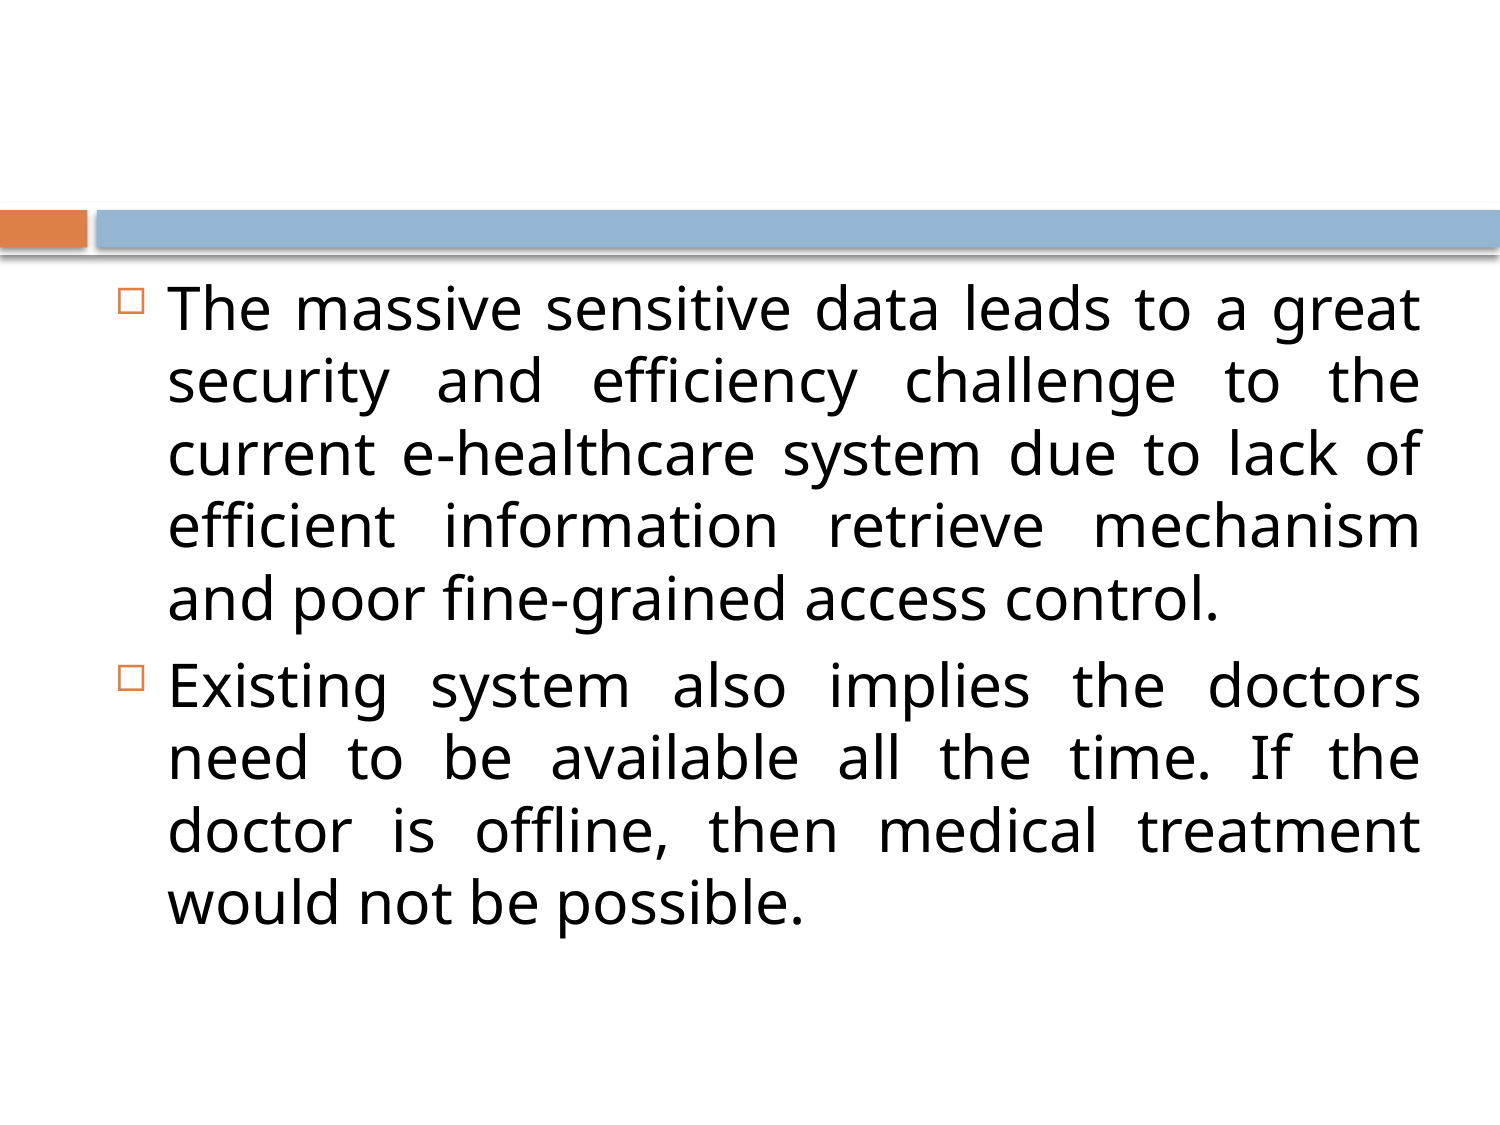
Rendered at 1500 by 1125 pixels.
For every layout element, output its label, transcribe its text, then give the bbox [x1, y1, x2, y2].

list The massive sensitive data leads to a great security and efficiency challenge to the current e-healthcare system due to lack of efficient information retrieve mechanism and poor fine-grained access control. Existing system also implies the doctors need to be available all the time. If the doctor is offline, then medical treatment would not be possible. [100, 262, 1438, 1000]
